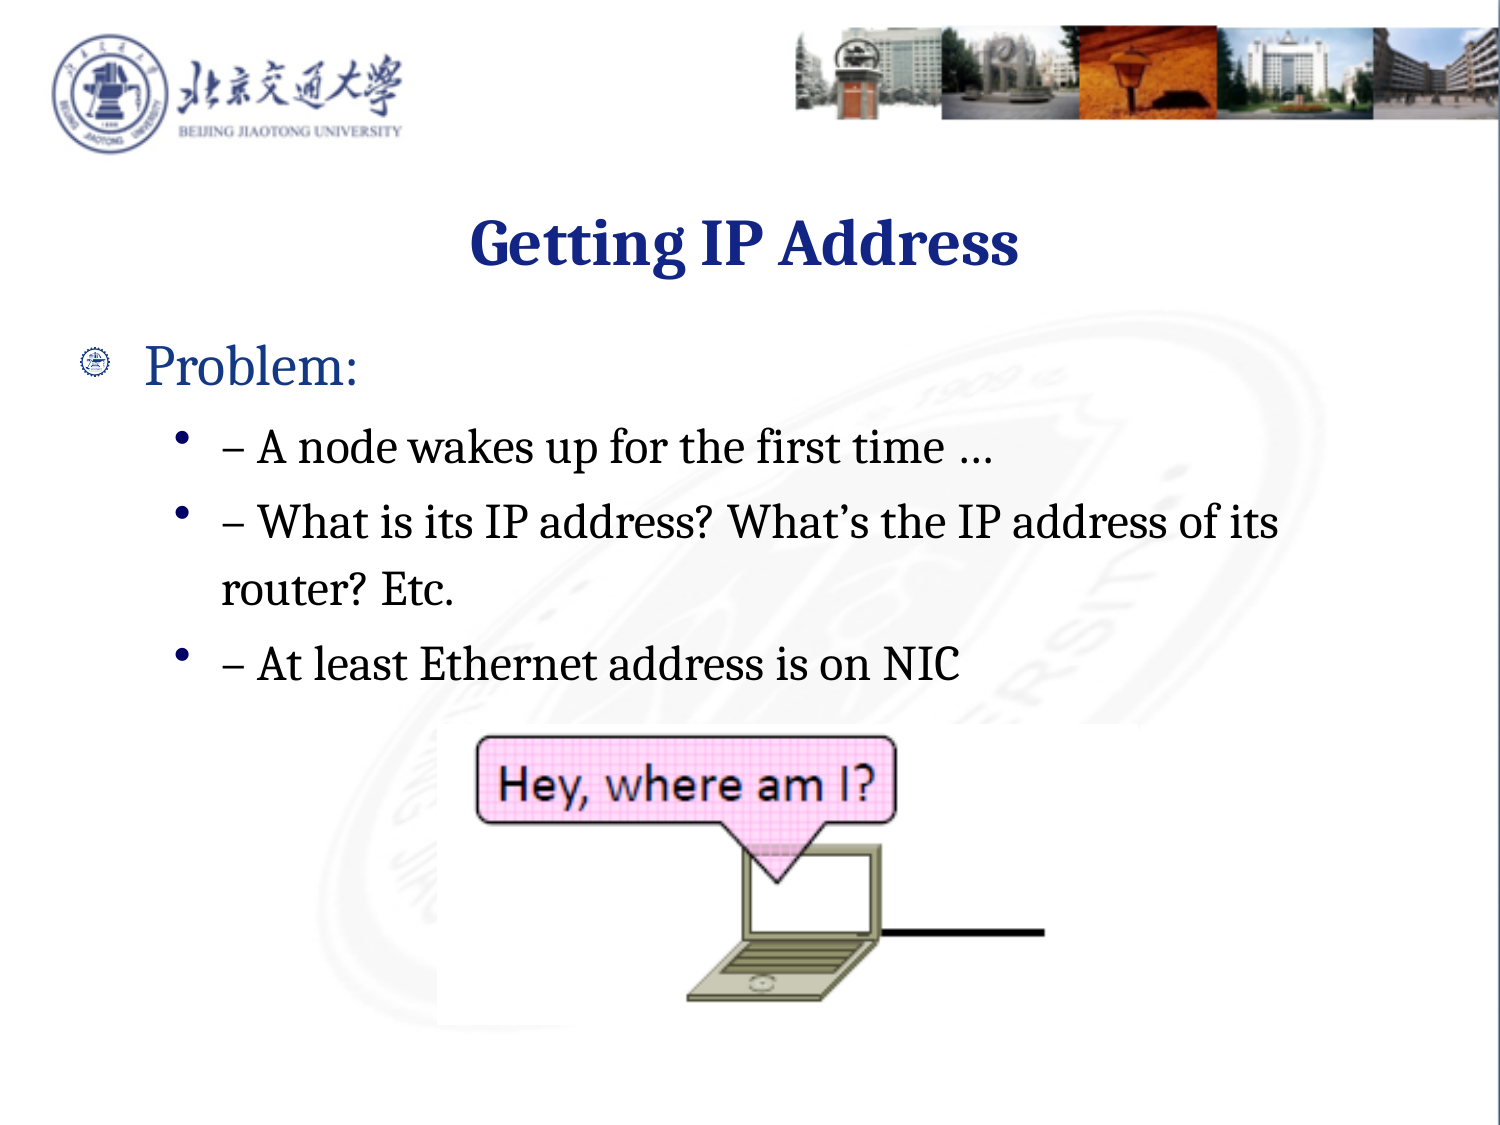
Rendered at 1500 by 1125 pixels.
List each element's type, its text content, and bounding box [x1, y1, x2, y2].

picture [0, 0, 1500, 1125]
text_box Getting IP Address [336, 191, 1155, 287]
text_box Problem: – A node wakes up for the first time … – What is its IP address? What’s the IP address of its router? Etc. – At least Ethernet address is on NIC [55, 312, 1432, 1025]
